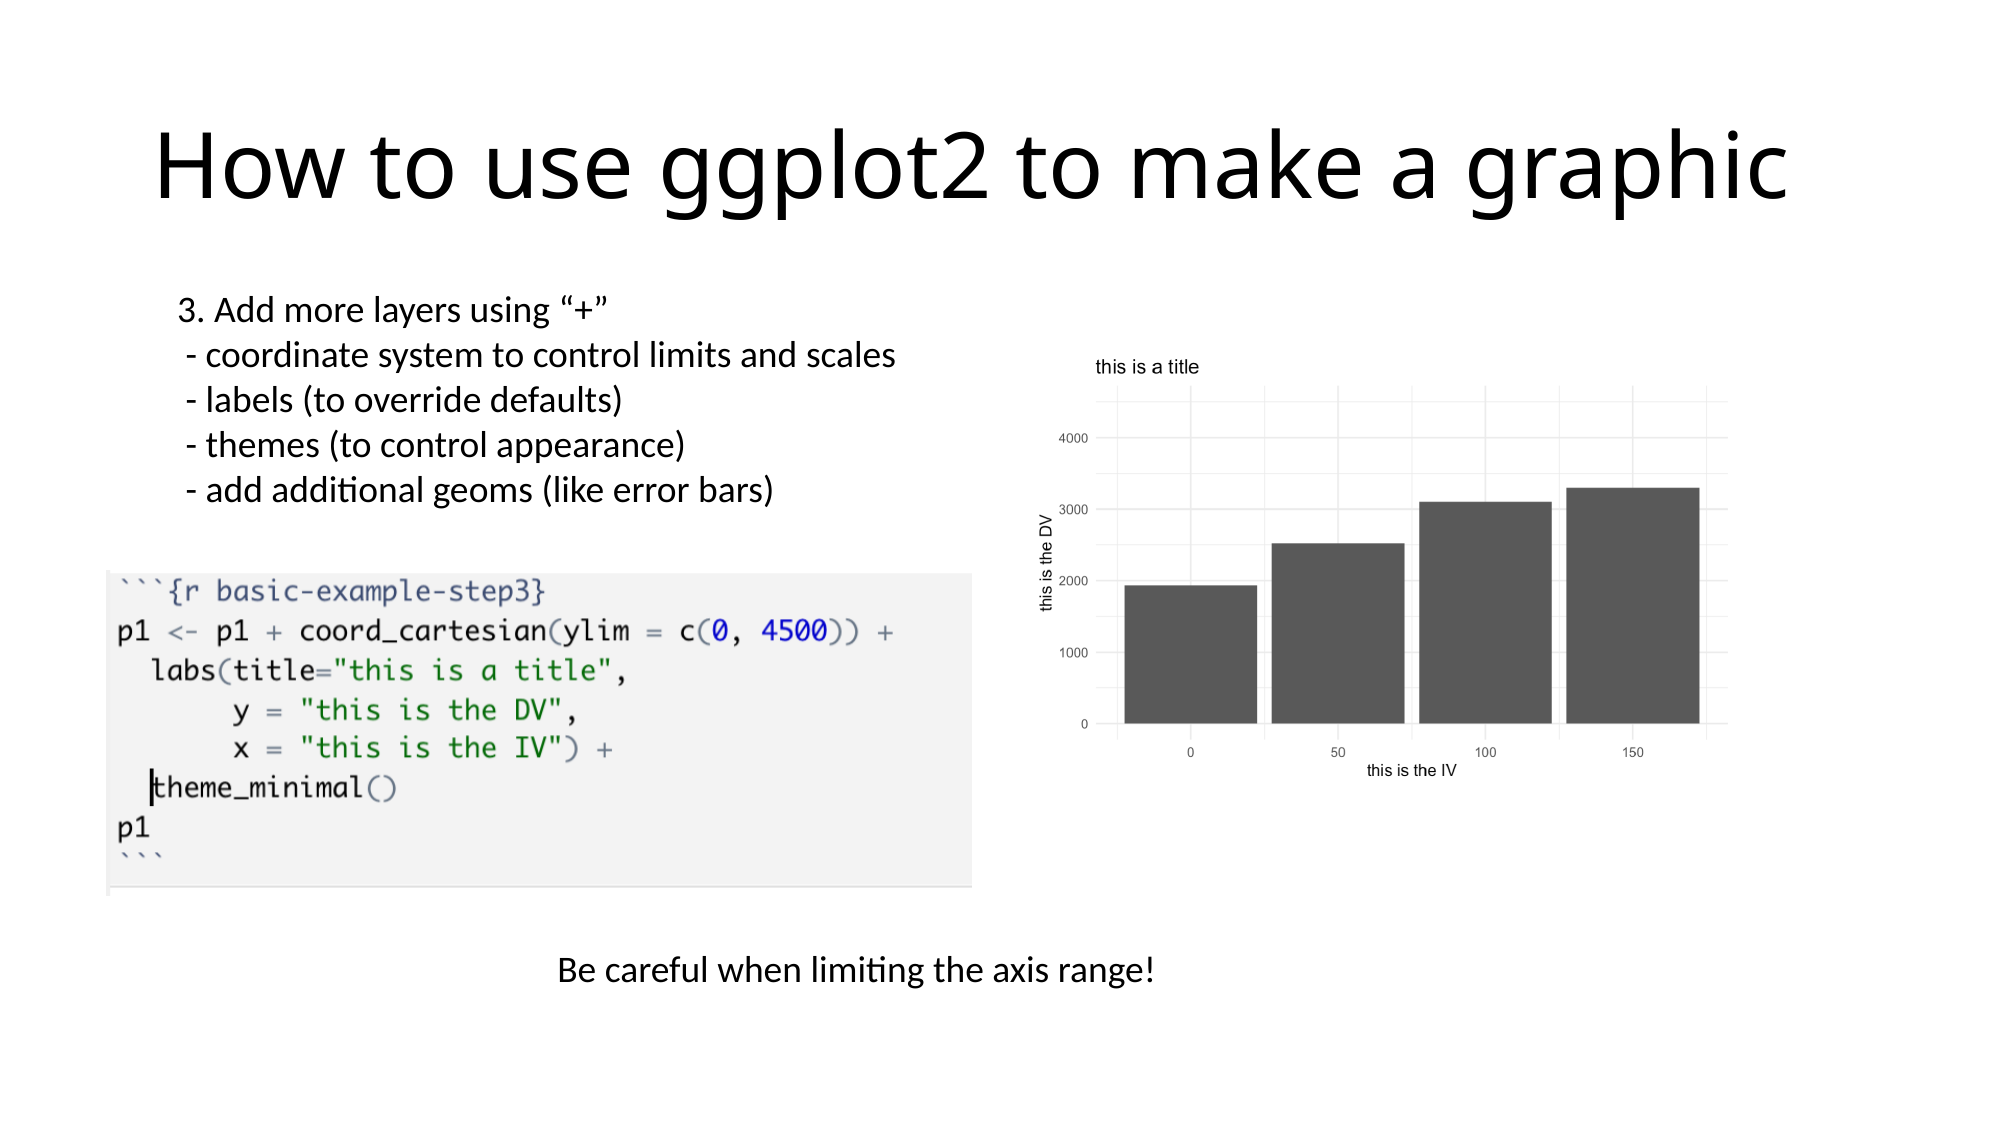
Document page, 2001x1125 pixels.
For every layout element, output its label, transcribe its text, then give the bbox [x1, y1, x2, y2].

picture [1028, 349, 1740, 791]
picture [106, 570, 972, 896]
title How to use ggplot2 to make a graphic [137, 59, 1863, 278]
text_box Be careful when limiting the axis range! [542, 937, 1172, 998]
text_box 3. Add more layers using “+” - coordinate system to control limits and scales - labels (to override defaults) - themes (to control appearance) - add additional geoms (like error bars) [162, 277, 912, 517]
